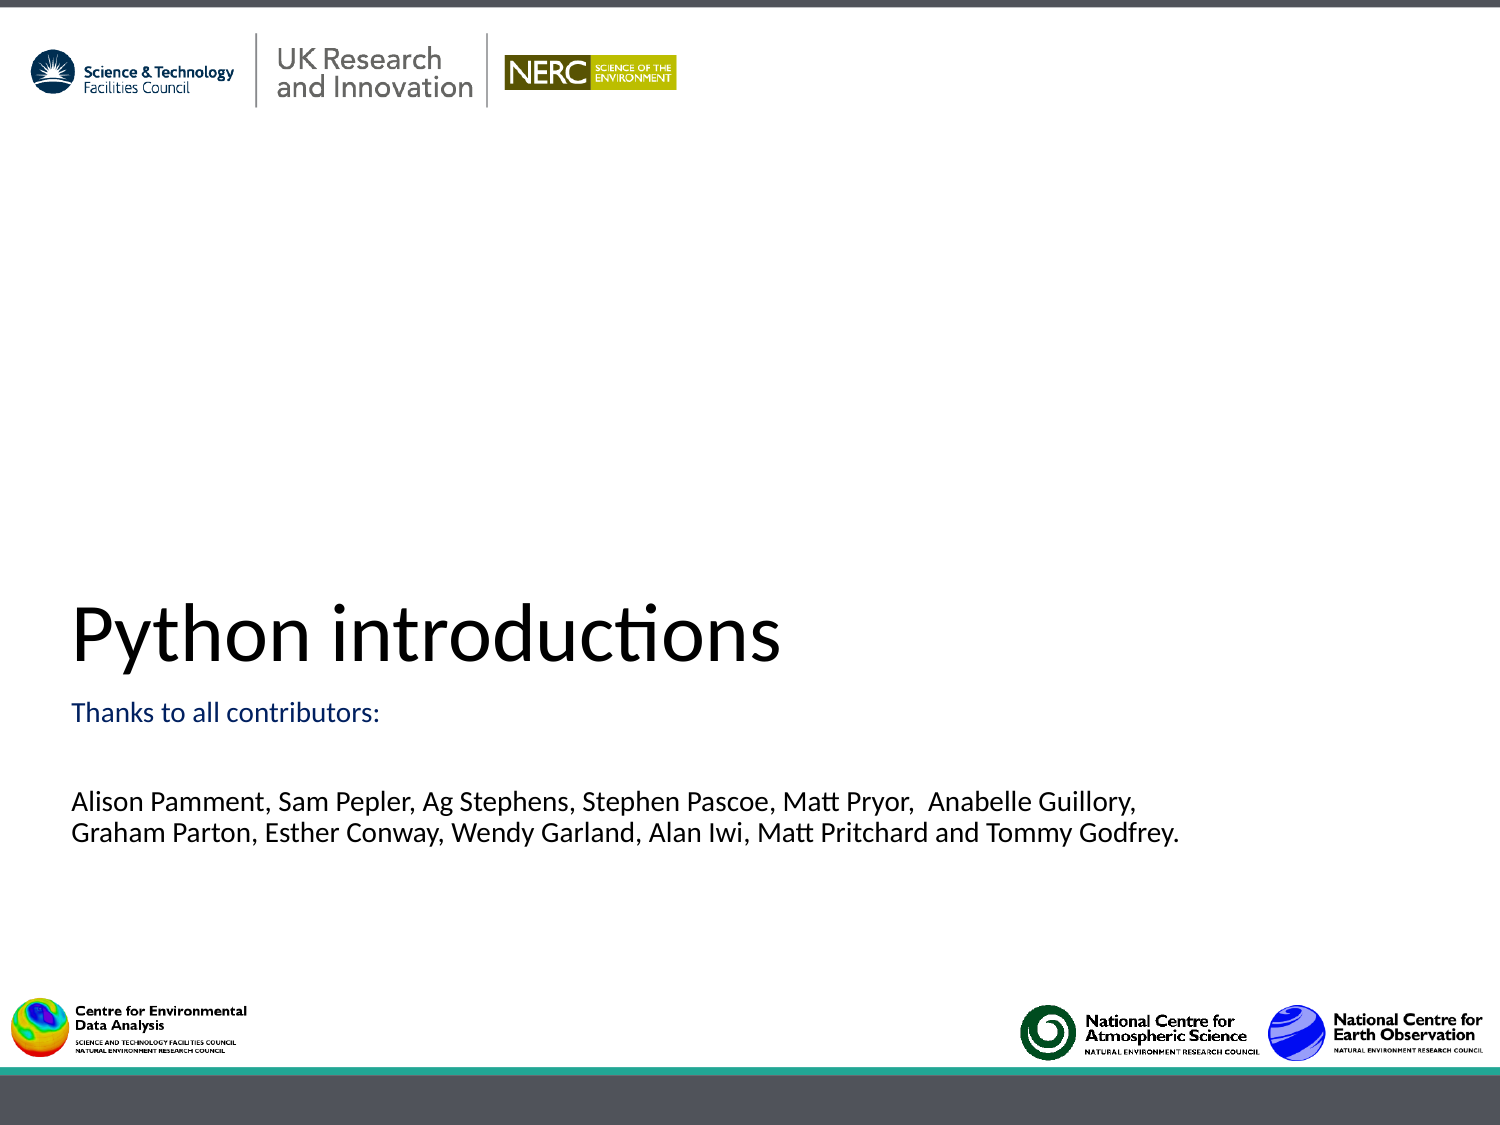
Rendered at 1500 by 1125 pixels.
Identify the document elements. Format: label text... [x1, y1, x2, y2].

picture [0, 0, 1500, 1125]
subtitle Thanks to all contributors: Alison Pamment, Sam Pepler, Ag Stephens, Stephen Pascoe, Matt Pryor, Anabelle Guillory, Graham Parton, Esther Conway, Wendy Garland, Alan Iwi, Matt Pritchard and Tommy Godfrey. [56, 689, 1235, 780]
title Python introductions [56, 545, 1332, 688]
